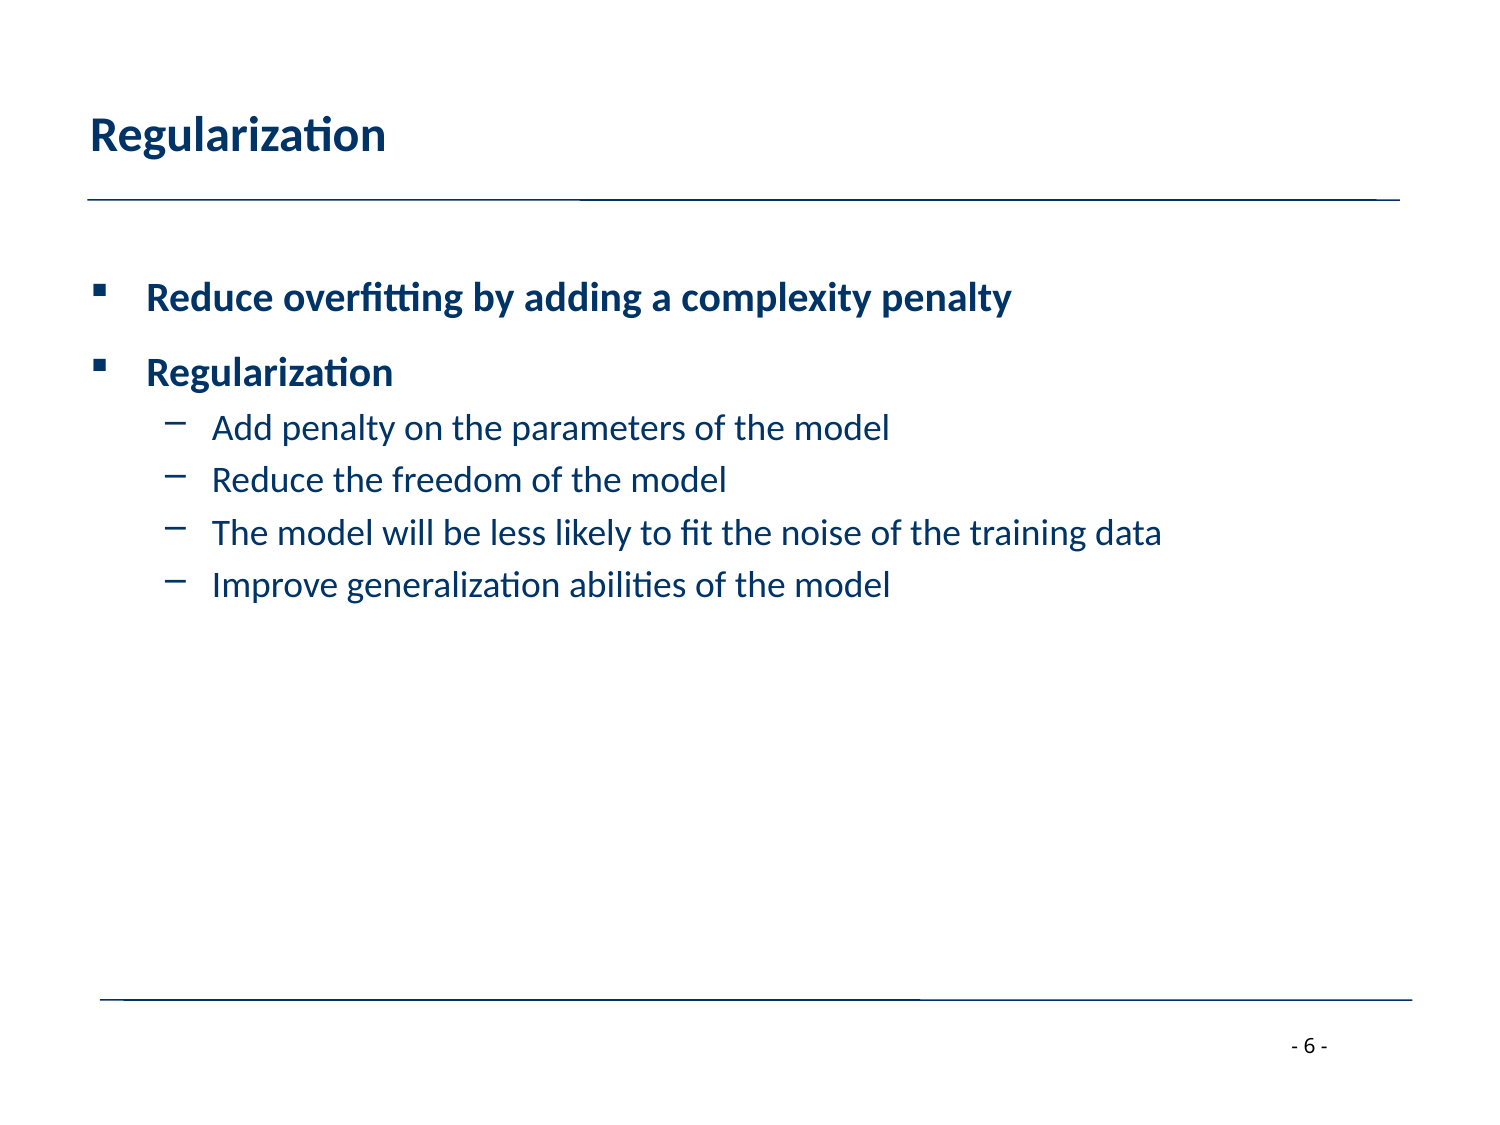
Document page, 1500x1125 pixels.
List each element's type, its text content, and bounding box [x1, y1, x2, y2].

list Reduce overfitting by adding a complexity penalty Regularization Add penalty on the parameters of the model Reduce the freedom of the model The model will be less likely to fit the noise of the training data Improve generalization abilities of the model [75, 262, 1425, 1005]
title Regularization [75, 37, 1425, 225]
